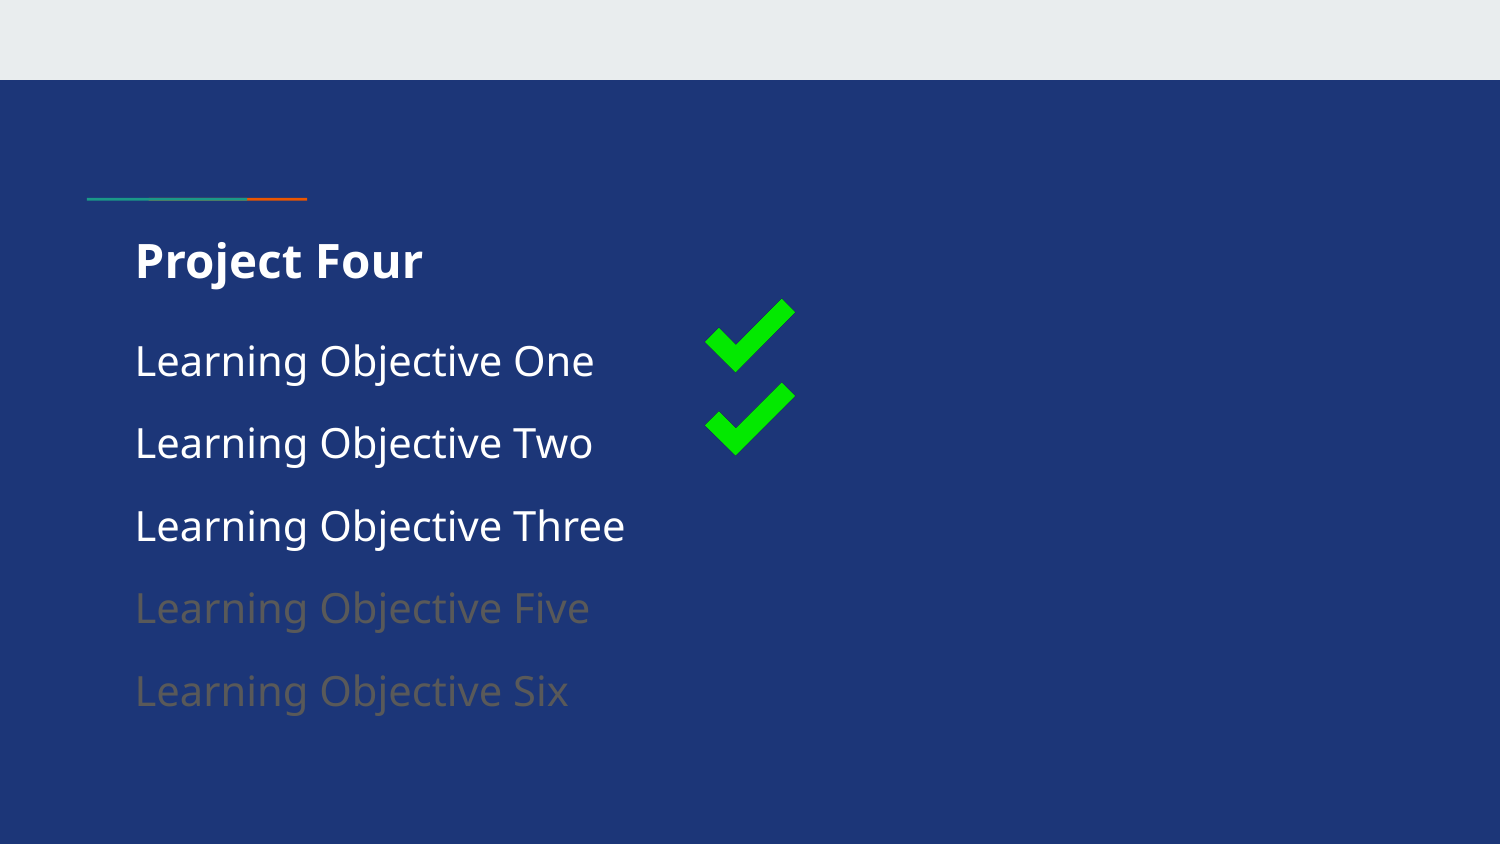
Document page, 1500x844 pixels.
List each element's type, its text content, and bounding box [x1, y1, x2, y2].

list Learning Objective One Learning Objective Two Learning Objective Three Learning Objective Five Learning Objective Six [119, 311, 1381, 798]
title Project Four [119, 216, 1381, 305]
picture [697, 282, 804, 473]
